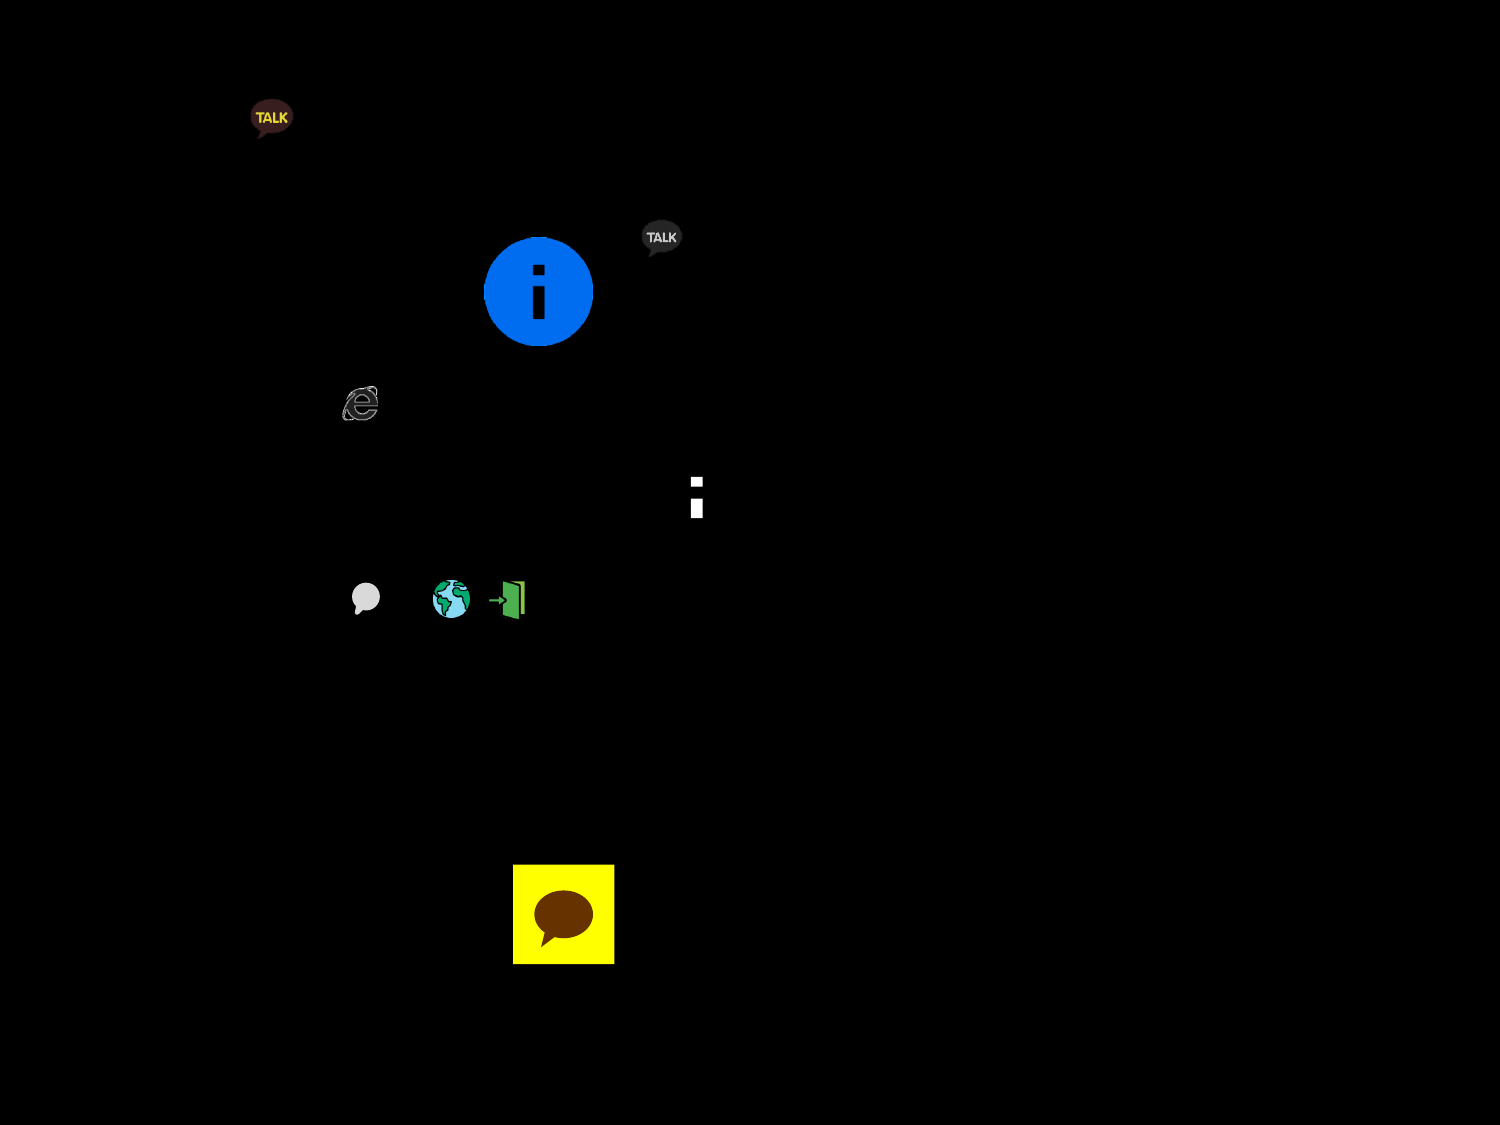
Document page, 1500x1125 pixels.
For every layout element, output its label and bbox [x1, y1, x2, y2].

text_box [690, 476, 703, 519]
picture [342, 385, 379, 421]
picture [484, 237, 593, 347]
text_box [511, 863, 617, 966]
text_box [352, 582, 380, 615]
picture [248, 97, 294, 140]
picture [631, 208, 692, 268]
picture [430, 578, 471, 619]
picture [485, 577, 528, 621]
text_box [532, 888, 596, 949]
